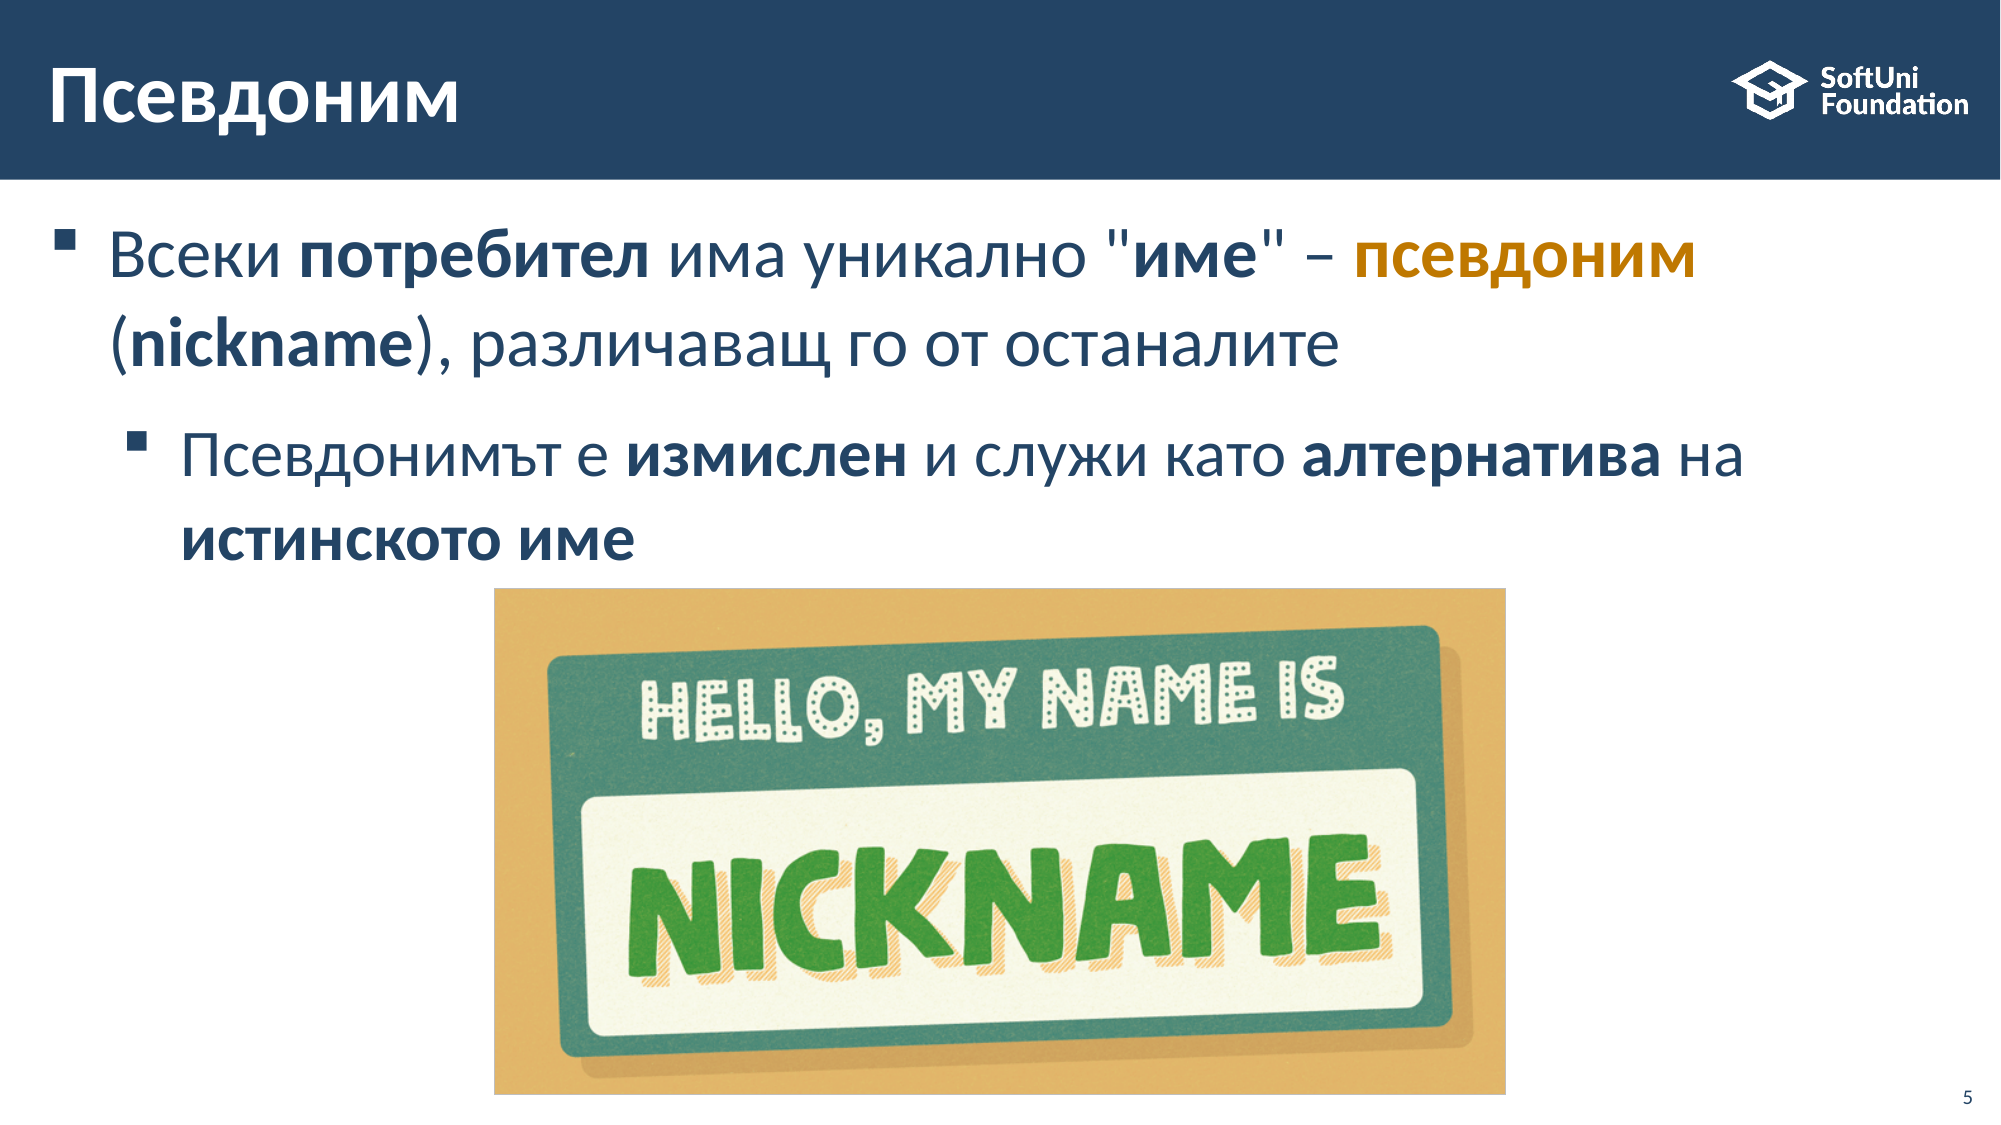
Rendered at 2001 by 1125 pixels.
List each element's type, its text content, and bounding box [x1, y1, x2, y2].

slide_number 5 [1927, 1067, 1989, 1117]
picture [1731, 60, 1968, 120]
picture [494, 588, 1506, 1095]
list Всеки потребител има уникално "име" – псевдоним (nickname), различаващ го от останалите Псевдонимът е измислен и служи като алтернатива на истинското име [31, 196, 1970, 1104]
title Псевдоним [31, 16, 1716, 162]
